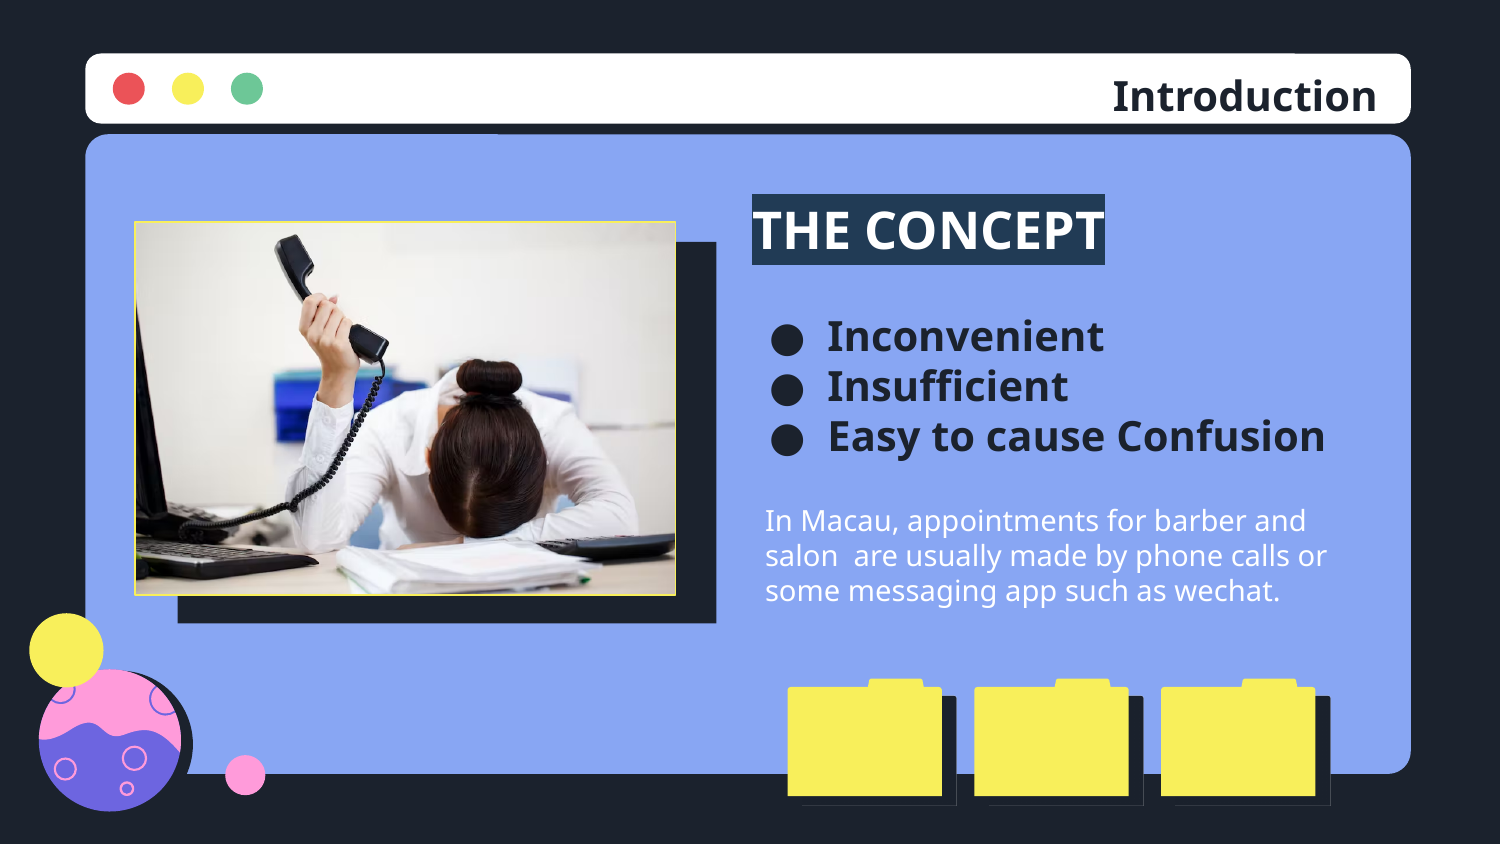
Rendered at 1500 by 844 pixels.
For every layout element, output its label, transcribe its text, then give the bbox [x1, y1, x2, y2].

text_box [177, 241, 717, 624]
subtitle In Macau, appointments for barber and salon are usually made by phone calls or some messaging app such as wechat. [750, 487, 1360, 621]
title Introduction [129, 42, 1393, 135]
picture [135, 222, 675, 595]
title THE CONCEPT Inconvenient Insufficient Easy to cause Confusion [737, 234, 1393, 476]
